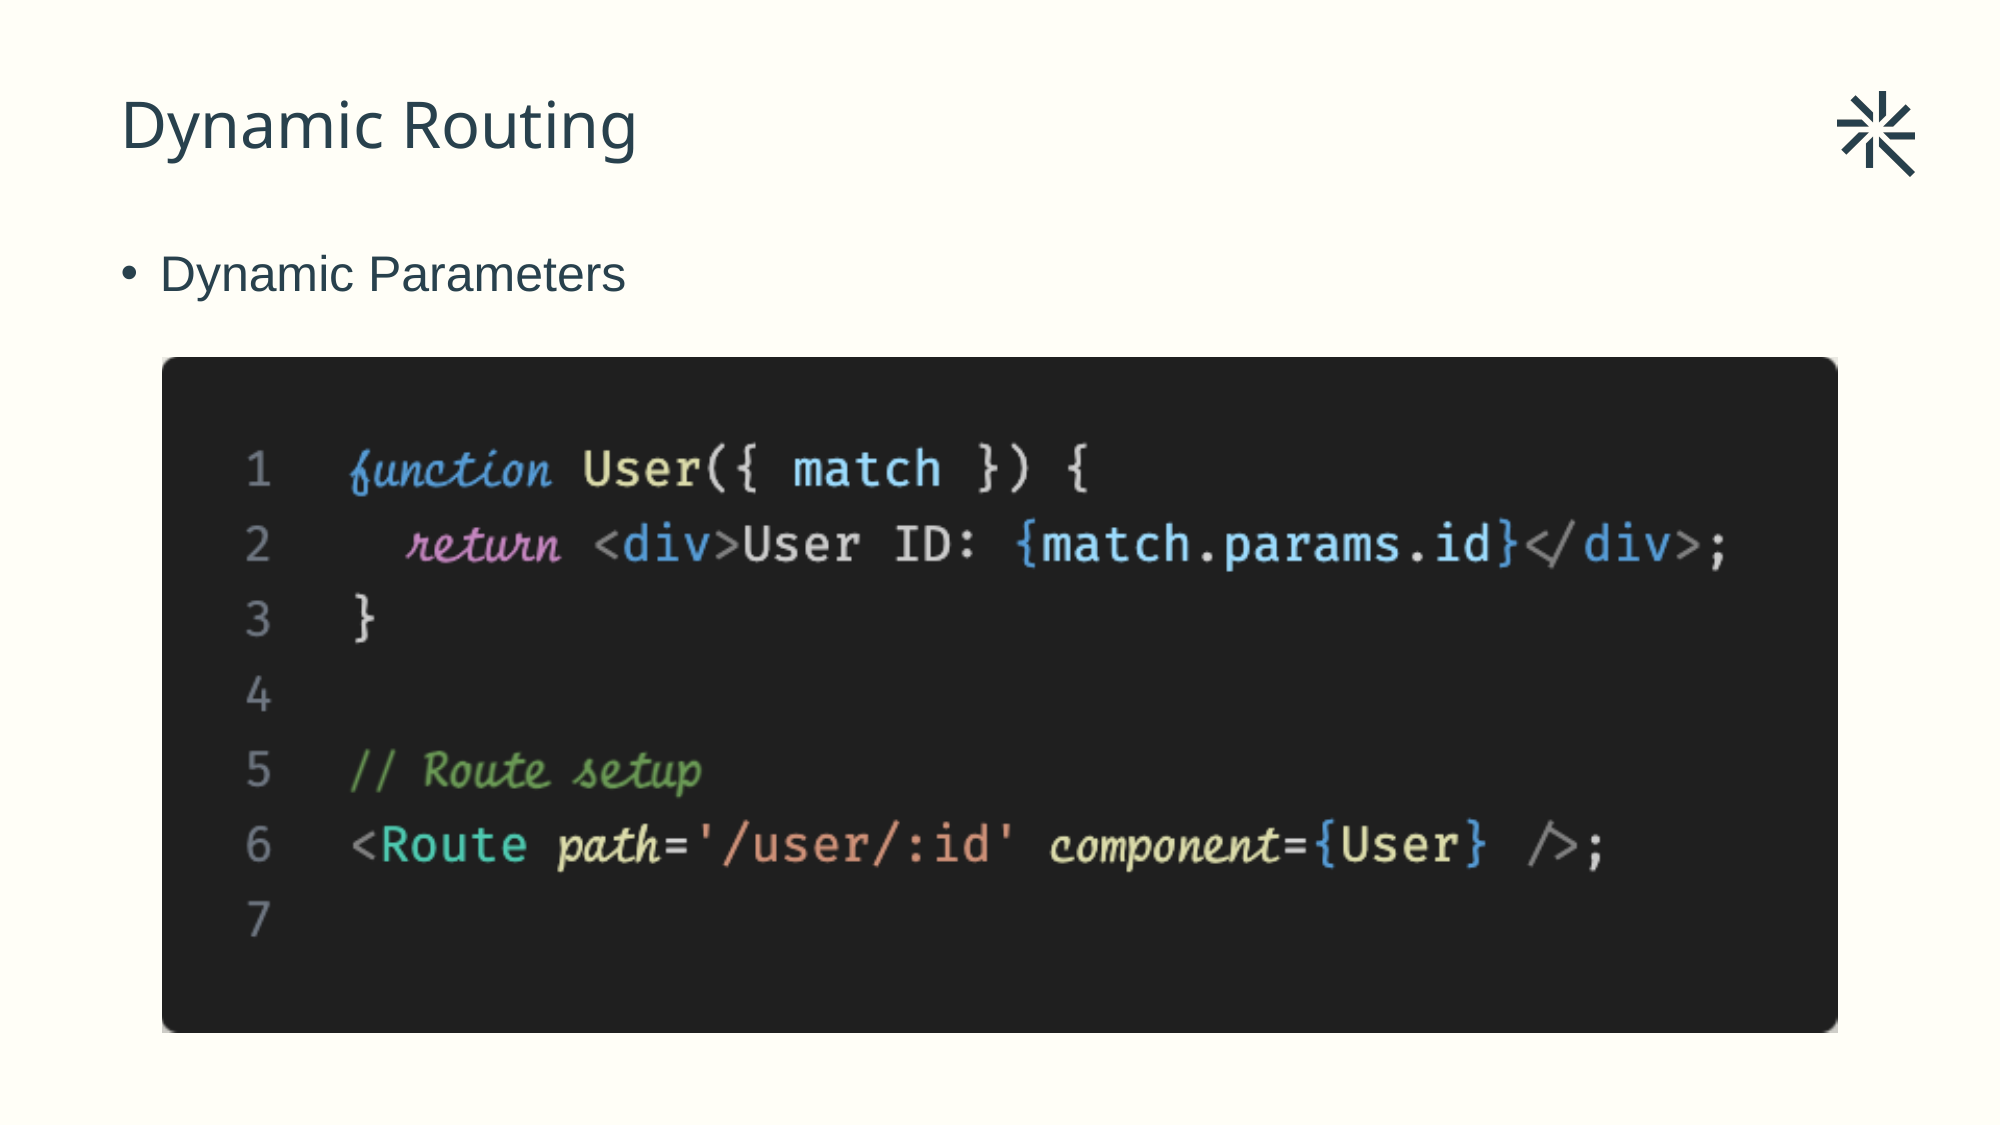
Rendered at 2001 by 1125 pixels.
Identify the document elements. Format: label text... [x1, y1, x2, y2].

picture [162, 357, 1838, 1033]
list Dynamic Parameters [112, 233, 1888, 500]
picture [1837, 91, 1915, 177]
title Dynamic Routing [112, 90, 1773, 181]
